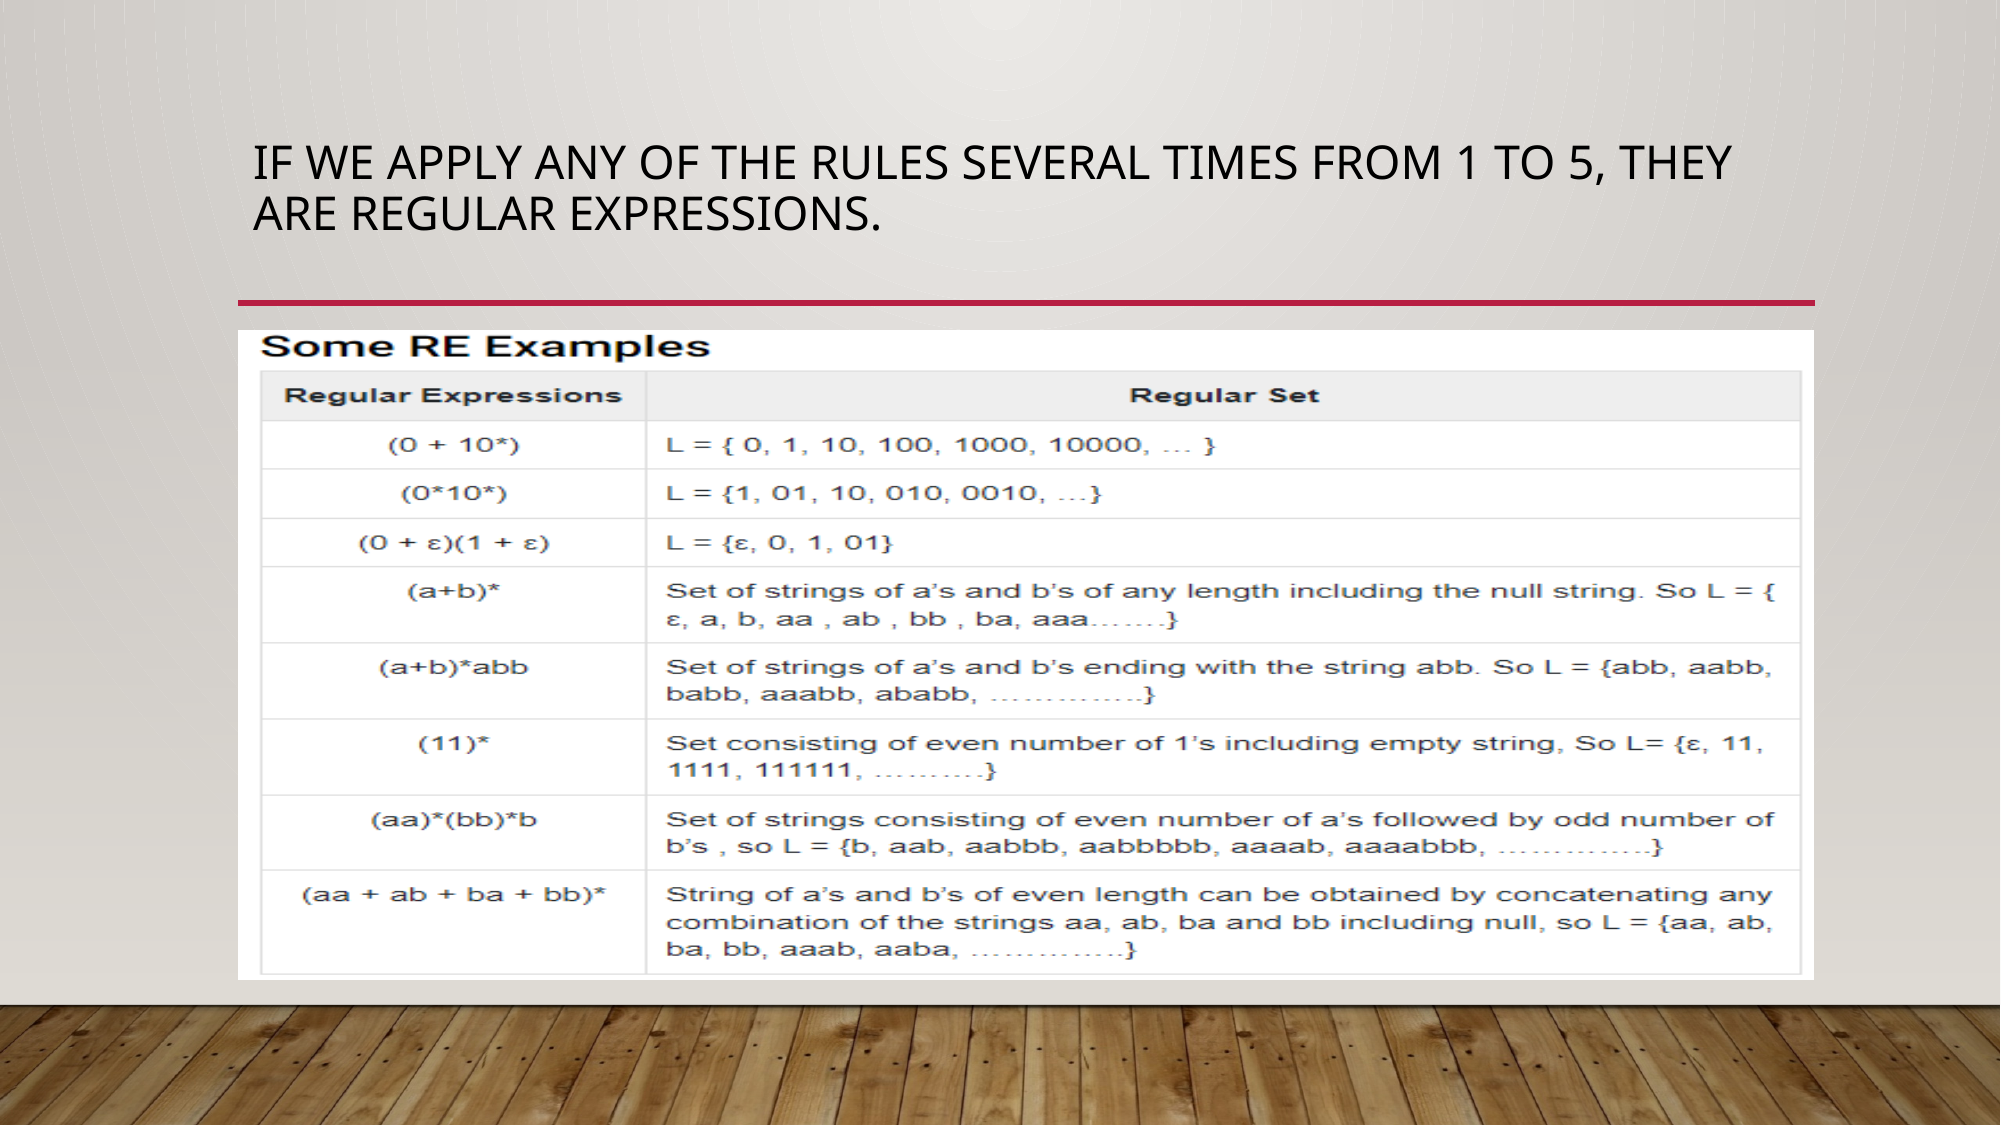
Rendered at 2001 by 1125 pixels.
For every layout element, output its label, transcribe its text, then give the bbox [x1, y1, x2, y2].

picture [0, 1005, 2000, 1125]
title If we apply any of the rules several times from 1 to 5, they are Regular Expressions. [238, 131, 1814, 305]
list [237, 330, 1814, 980]
